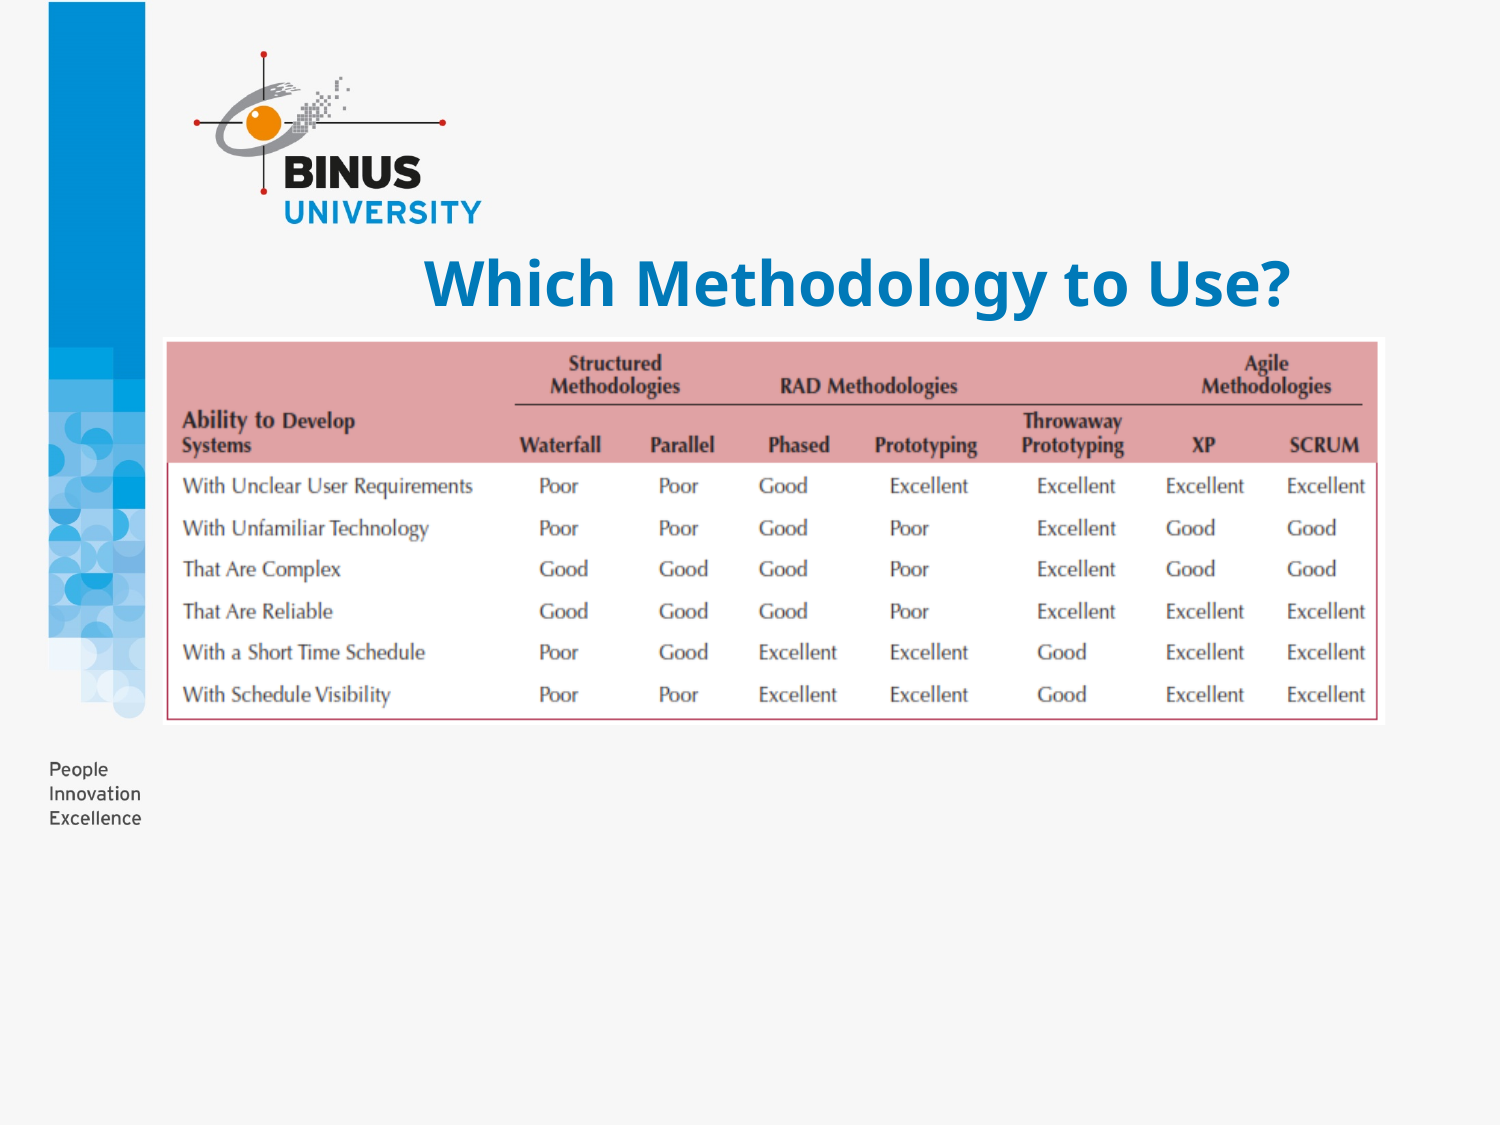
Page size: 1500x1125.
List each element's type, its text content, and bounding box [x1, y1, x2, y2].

picture [0, 0, 1500, 845]
title Which Methodology to Use? [278, 187, 1438, 375]
